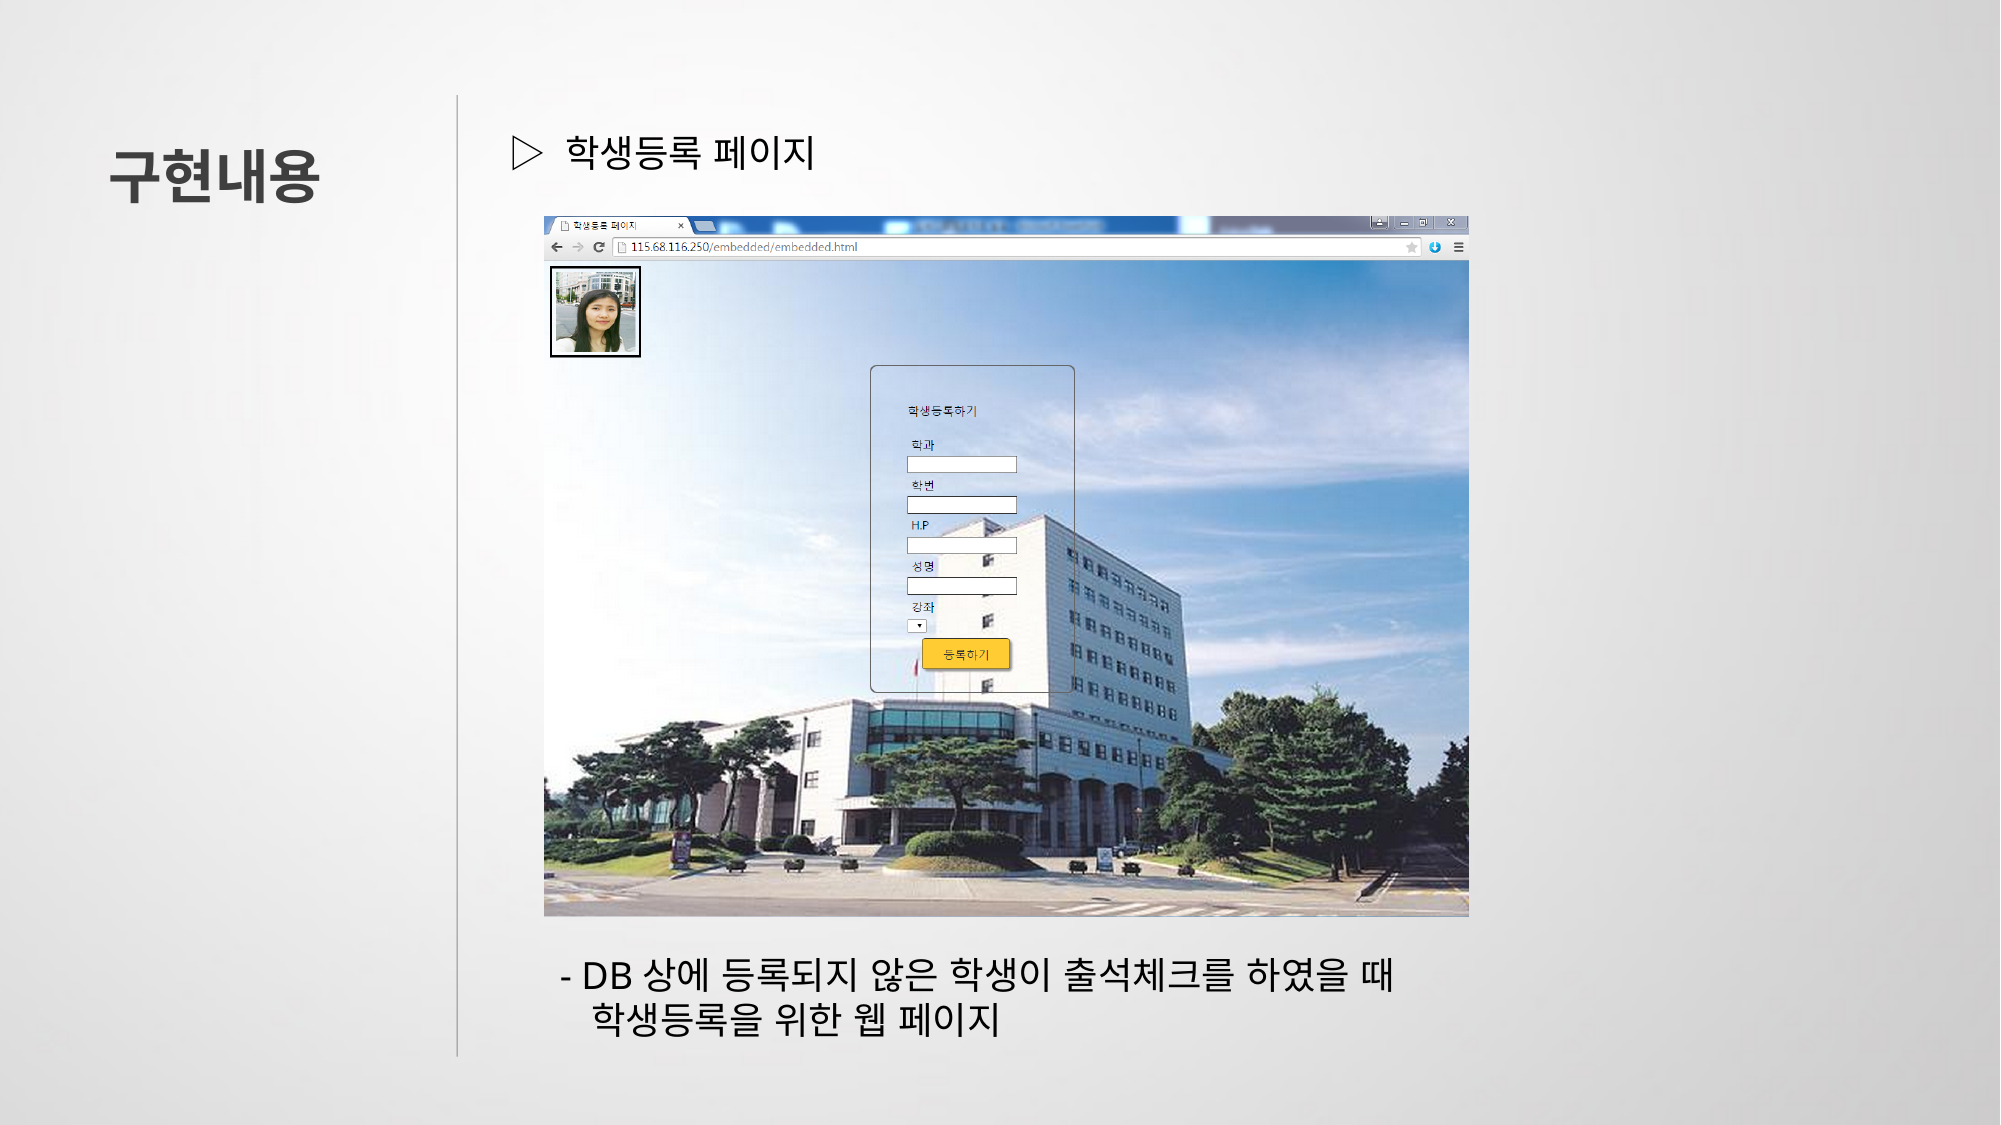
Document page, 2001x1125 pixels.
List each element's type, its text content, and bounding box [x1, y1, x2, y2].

text_box - DB상에 등록되지 않은 학생이 출석체크를 하였을 때 학생등록을 위한 웹 페이지 [525, 944, 1869, 1050]
picture [0, 0, 2000, 1125]
text_box 구현내용 [93, 132, 337, 218]
text_box ▷ 학생등록 페이지 [485, 122, 1292, 183]
